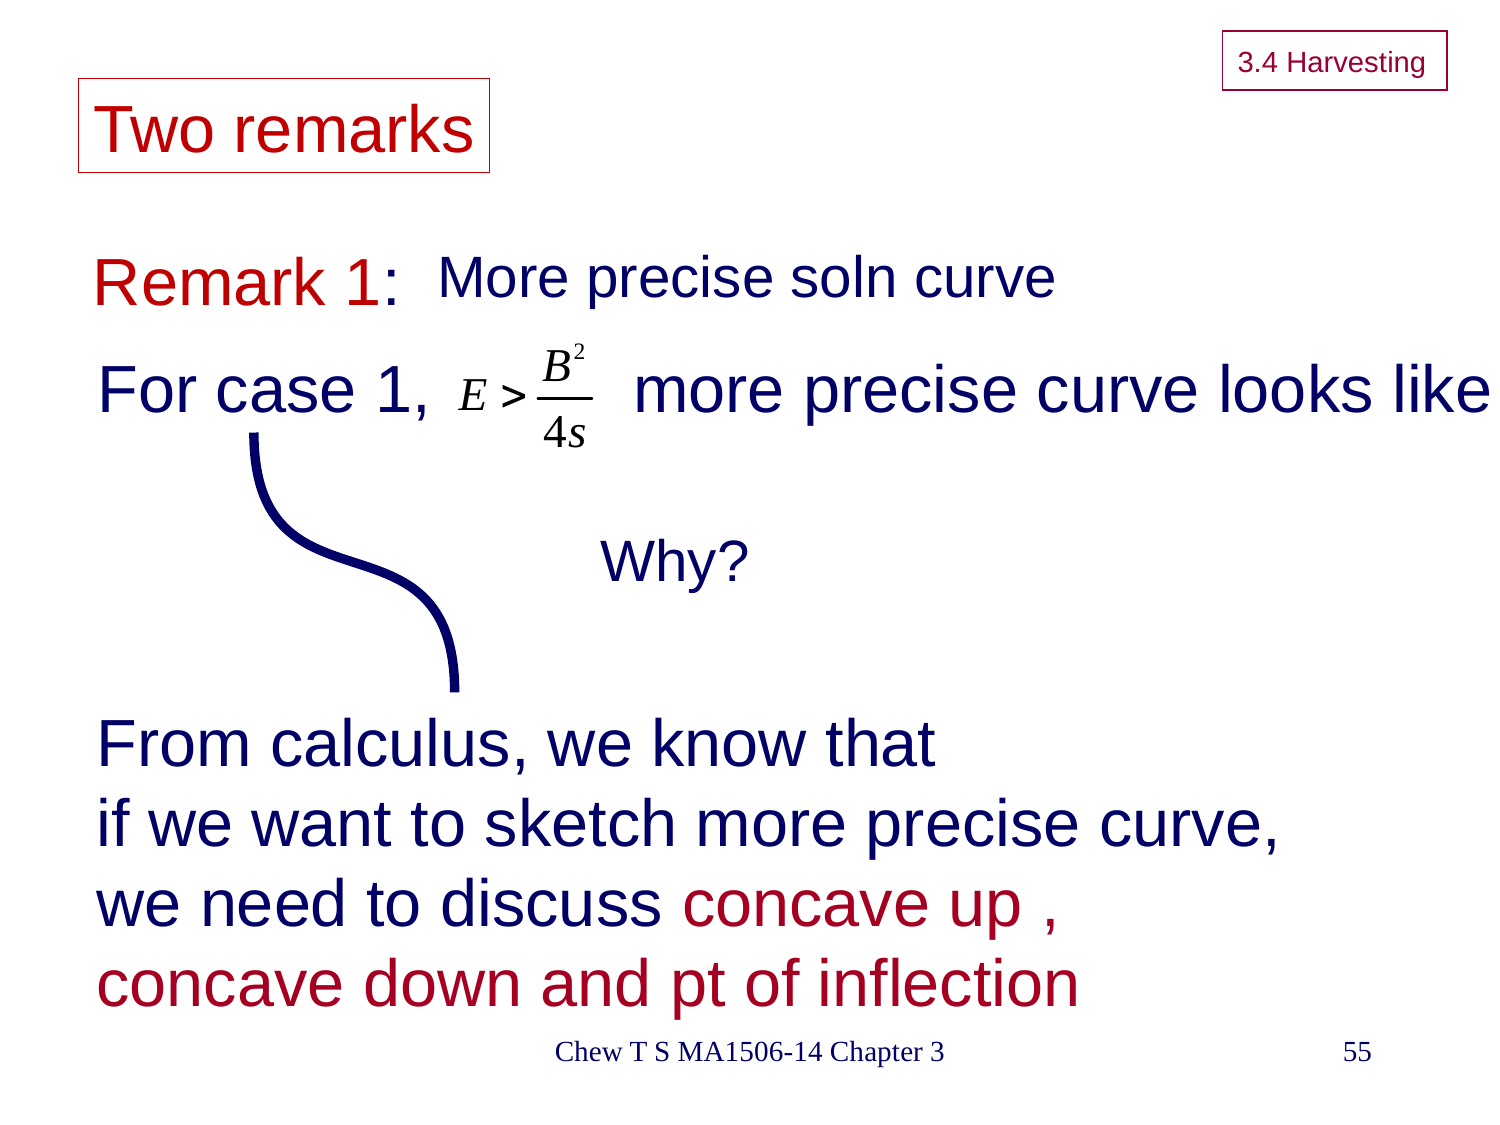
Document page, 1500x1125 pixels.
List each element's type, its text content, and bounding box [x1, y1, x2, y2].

slide_number 55 [1074, 1024, 1388, 1101]
text_box More precise soln curve [422, 231, 1073, 317]
text_box From calculus, we know that if we want to sketch more precise curve, we need to discuss concave up , concave down and pt of inflection [81, 692, 1316, 1027]
text_box For case 1, more precise curve looks like [598, 338, 1500, 433]
text_box Why? [585, 515, 765, 600]
footer Chew T S MA1506-14 Chapter 3 [512, 1027, 988, 1101]
title 3.4 Harvesting [1222, 30, 1448, 91]
text_box Two remarks [78, 78, 490, 173]
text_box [224, 461, 485, 664]
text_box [454, 337, 597, 452]
text_box Remark 1: [78, 231, 416, 327]
text_box For case 1, more precise curve looks like [82, 338, 452, 433]
